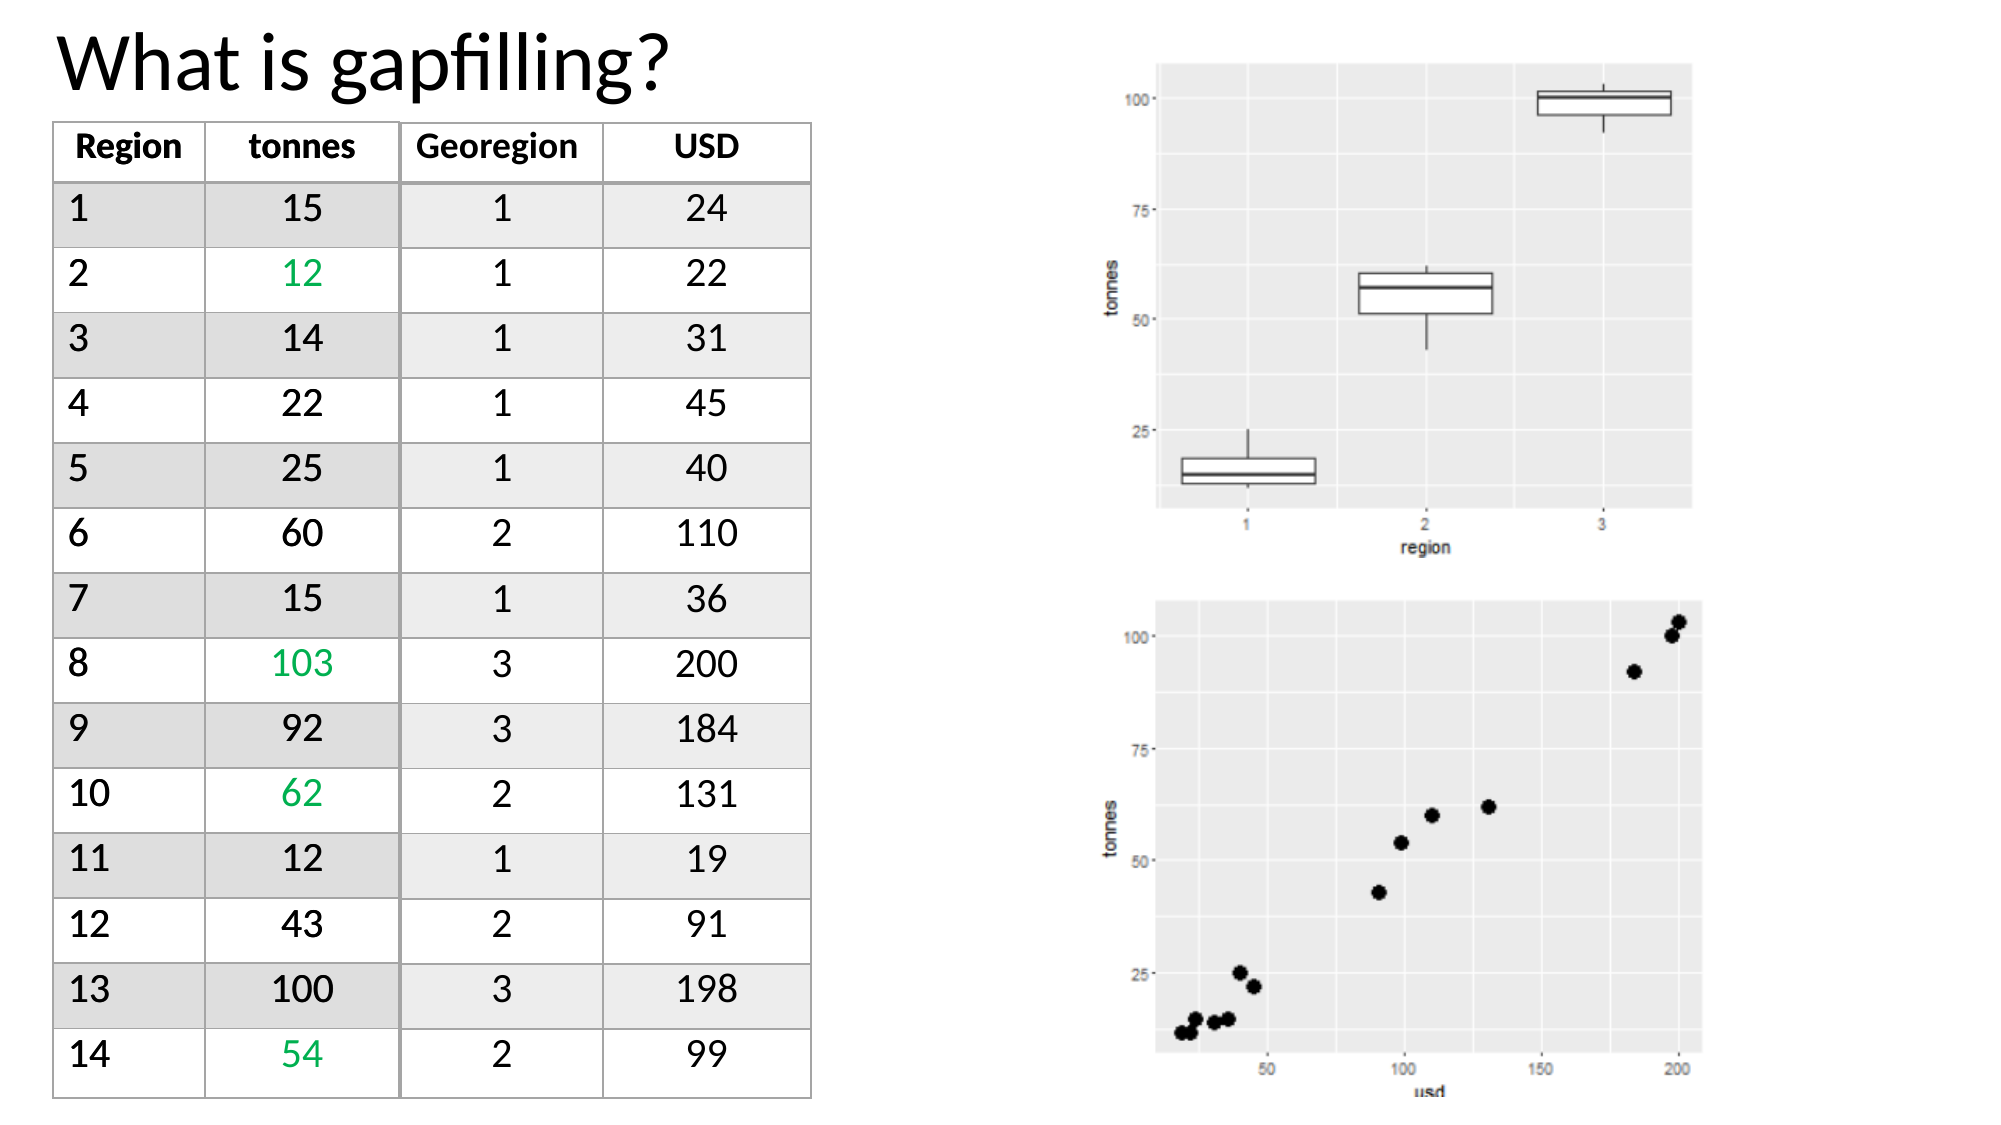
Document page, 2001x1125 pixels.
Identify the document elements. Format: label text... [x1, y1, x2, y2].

table_cell 14 [54, 1029, 204, 1097]
table_cell 1 [402, 185, 602, 247]
table_cell 10 [54, 769, 204, 832]
table_cell 91 [604, 900, 810, 963]
table_cell 7 [54, 574, 204, 637]
table_cell 1 [402, 249, 602, 312]
table_cell 15 [206, 184, 398, 247]
table_cell 2 [402, 769, 602, 833]
table_cell 11 [54, 834, 204, 897]
table_cell 2 [402, 509, 602, 572]
table_cell 45 [604, 379, 810, 442]
table_header tonnes [206, 123, 398, 181]
table_cell 9 [54, 704, 204, 767]
table_cell 2 [402, 1030, 602, 1097]
table_cell 31 [604, 314, 810, 377]
table_cell 1 [402, 834, 602, 898]
table_cell 8 [54, 639, 204, 702]
table_cell 40 [604, 444, 810, 507]
table_cell 62 [206, 769, 398, 832]
table_cell 12 [206, 248, 398, 312]
table_cell 3 [402, 965, 602, 1028]
table_cell 1 [402, 379, 602, 442]
table_cell 131 [604, 769, 810, 833]
table_cell 2 [402, 900, 602, 963]
table_cell 12 [54, 899, 204, 962]
table_cell 36 [604, 574, 810, 637]
table_cell 92 [206, 704, 398, 767]
picture [1098, 594, 1708, 1097]
table_cell 6 [54, 509, 204, 572]
table_cell 198 [604, 965, 810, 1028]
table_header USD [604, 124, 810, 181]
table_cell 3 [402, 639, 602, 703]
table_cell 25 [206, 444, 398, 507]
table_cell 110 [604, 509, 810, 572]
table_cell 184 [604, 704, 810, 768]
text_box What is gapfilling? [41, 0, 1559, 115]
table_header Region [54, 123, 204, 181]
table_cell 99 [604, 1030, 810, 1097]
table_cell 14 [206, 313, 398, 377]
table_header Georegion [402, 124, 602, 181]
table_cell 60 [206, 509, 398, 572]
table_cell 15 [206, 574, 398, 637]
table_cell 1 [54, 184, 204, 247]
table_cell 1 [402, 314, 602, 377]
table_cell 1 [402, 574, 602, 637]
table_cell 5 [54, 444, 204, 507]
table_cell 22 [604, 249, 810, 312]
table_cell 1 [402, 444, 602, 507]
table_cell 2 [54, 248, 204, 312]
table_cell 13 [54, 964, 204, 1028]
table_cell 100 [206, 964, 398, 1028]
table_cell 54 [206, 1029, 398, 1097]
table_cell 200 [604, 639, 810, 703]
table_cell 3 [402, 704, 602, 768]
table_cell 12 [206, 834, 398, 897]
picture [1098, 57, 1698, 558]
table_cell 22 [206, 379, 398, 442]
table_cell 3 [54, 313, 204, 377]
table_cell 24 [604, 185, 810, 247]
table_cell 43 [206, 899, 398, 962]
table_cell 103 [206, 639, 398, 702]
table_cell 19 [604, 834, 810, 898]
table_cell 4 [54, 379, 204, 442]
